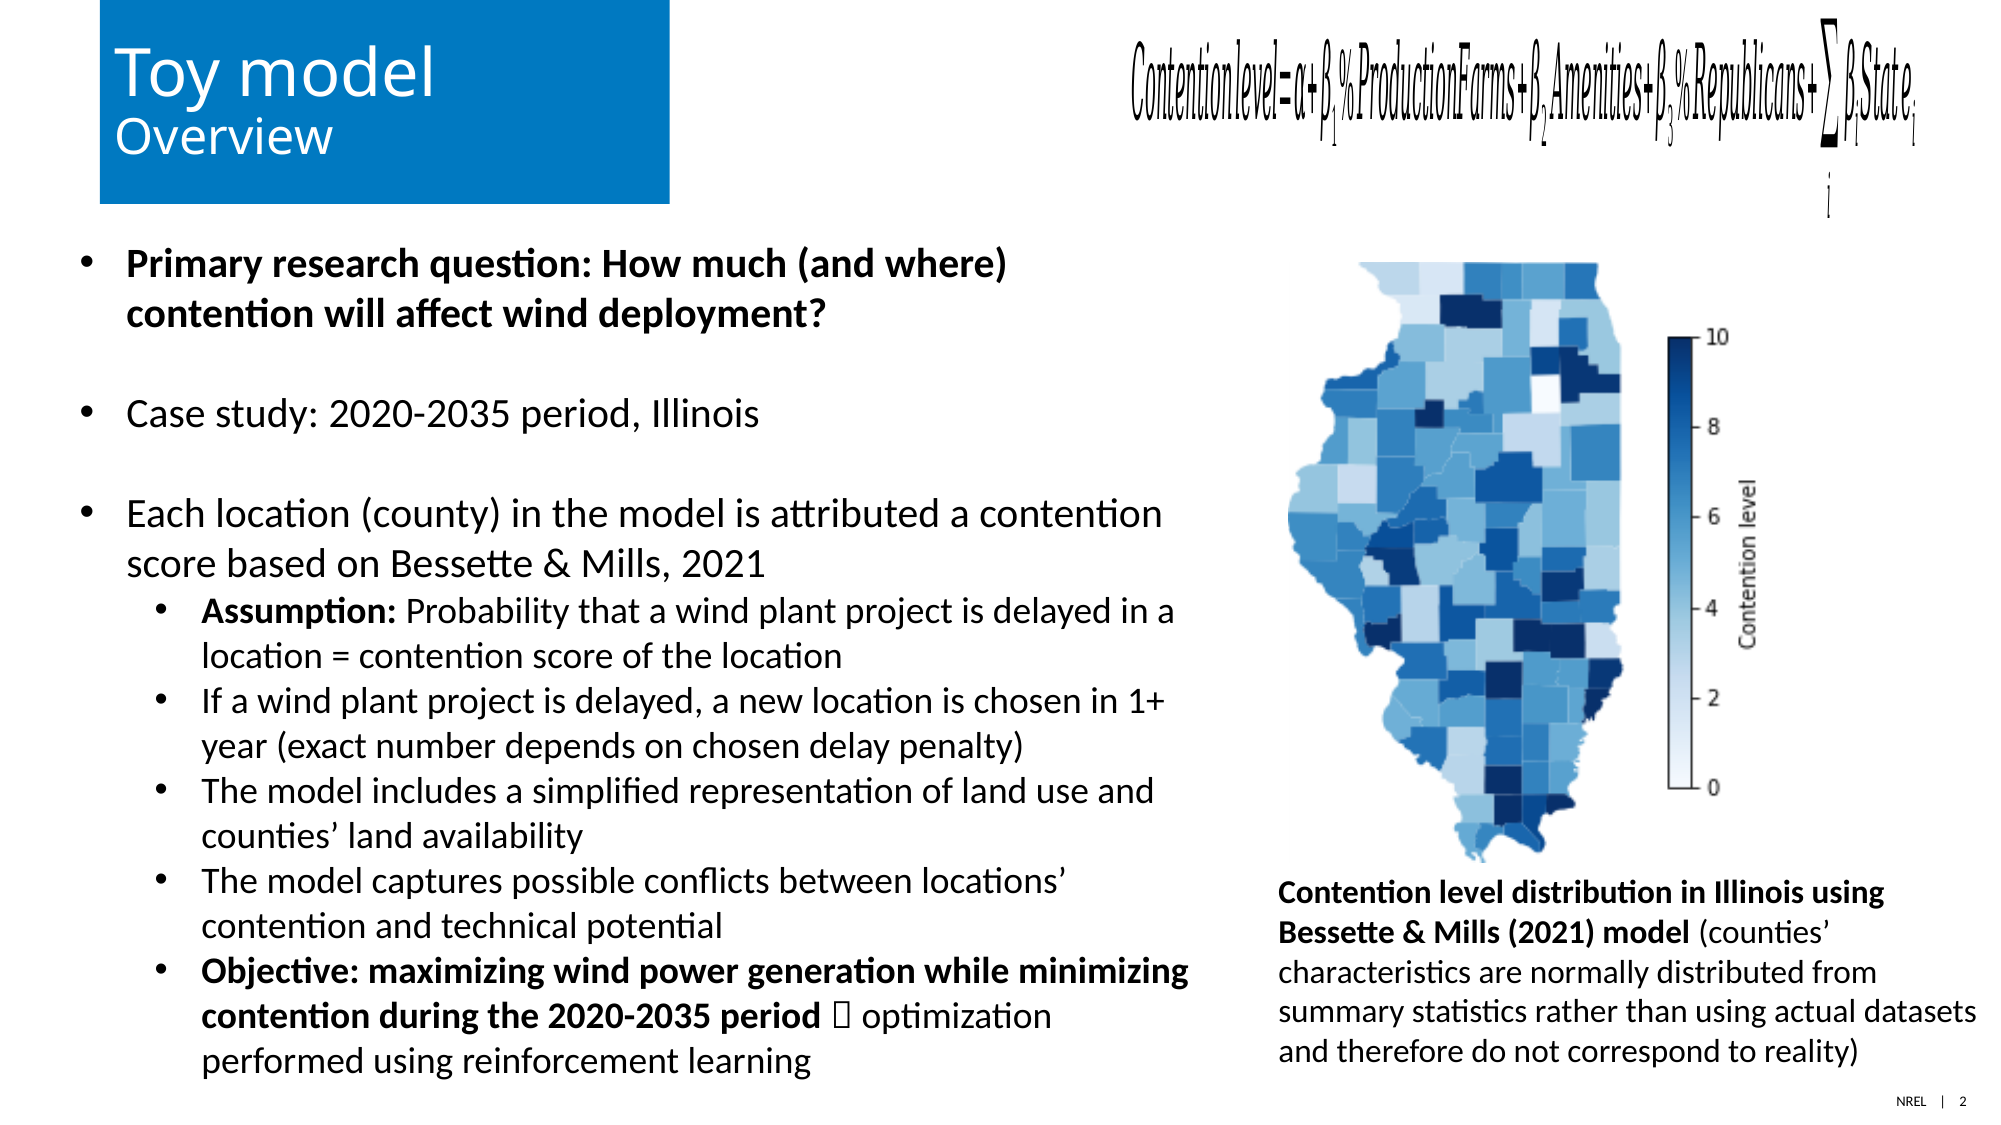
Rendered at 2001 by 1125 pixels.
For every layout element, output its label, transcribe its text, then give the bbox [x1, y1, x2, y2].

text_box Primary research question: How much (and where) contention will affect wind deployment? Case study: 2020-2035 period, Illinois Each location (county) in the model is attributed a contention score based on Bessette & Mills, 2021 Assumption: Probability that a wind plant project is delayed in a location = contention score of the location If a wind plant project is delayed, a new location is chosen in 1+ year (exact number depends on chosen delay penalty) The model includes a simplified representation of land use and counties’ land availability The model captures possible conflicts between locations’ contention and technical potential Objective: maximizing wind power generation while minimizing contention during the 2020-2035 period  optimization performed using reinforcement learning [64, 228, 1211, 1089]
picture [1288, 262, 1760, 863]
text_box Contention level distribution in Illinois using Bessette & Mills (2021) model (counties’ characteristics are normally distributed from summary statistics rather than using actual datasets and therefore do not correspond to reality) [1263, 862, 2000, 1077]
title Toy model Overview [99, 0, 670, 204]
